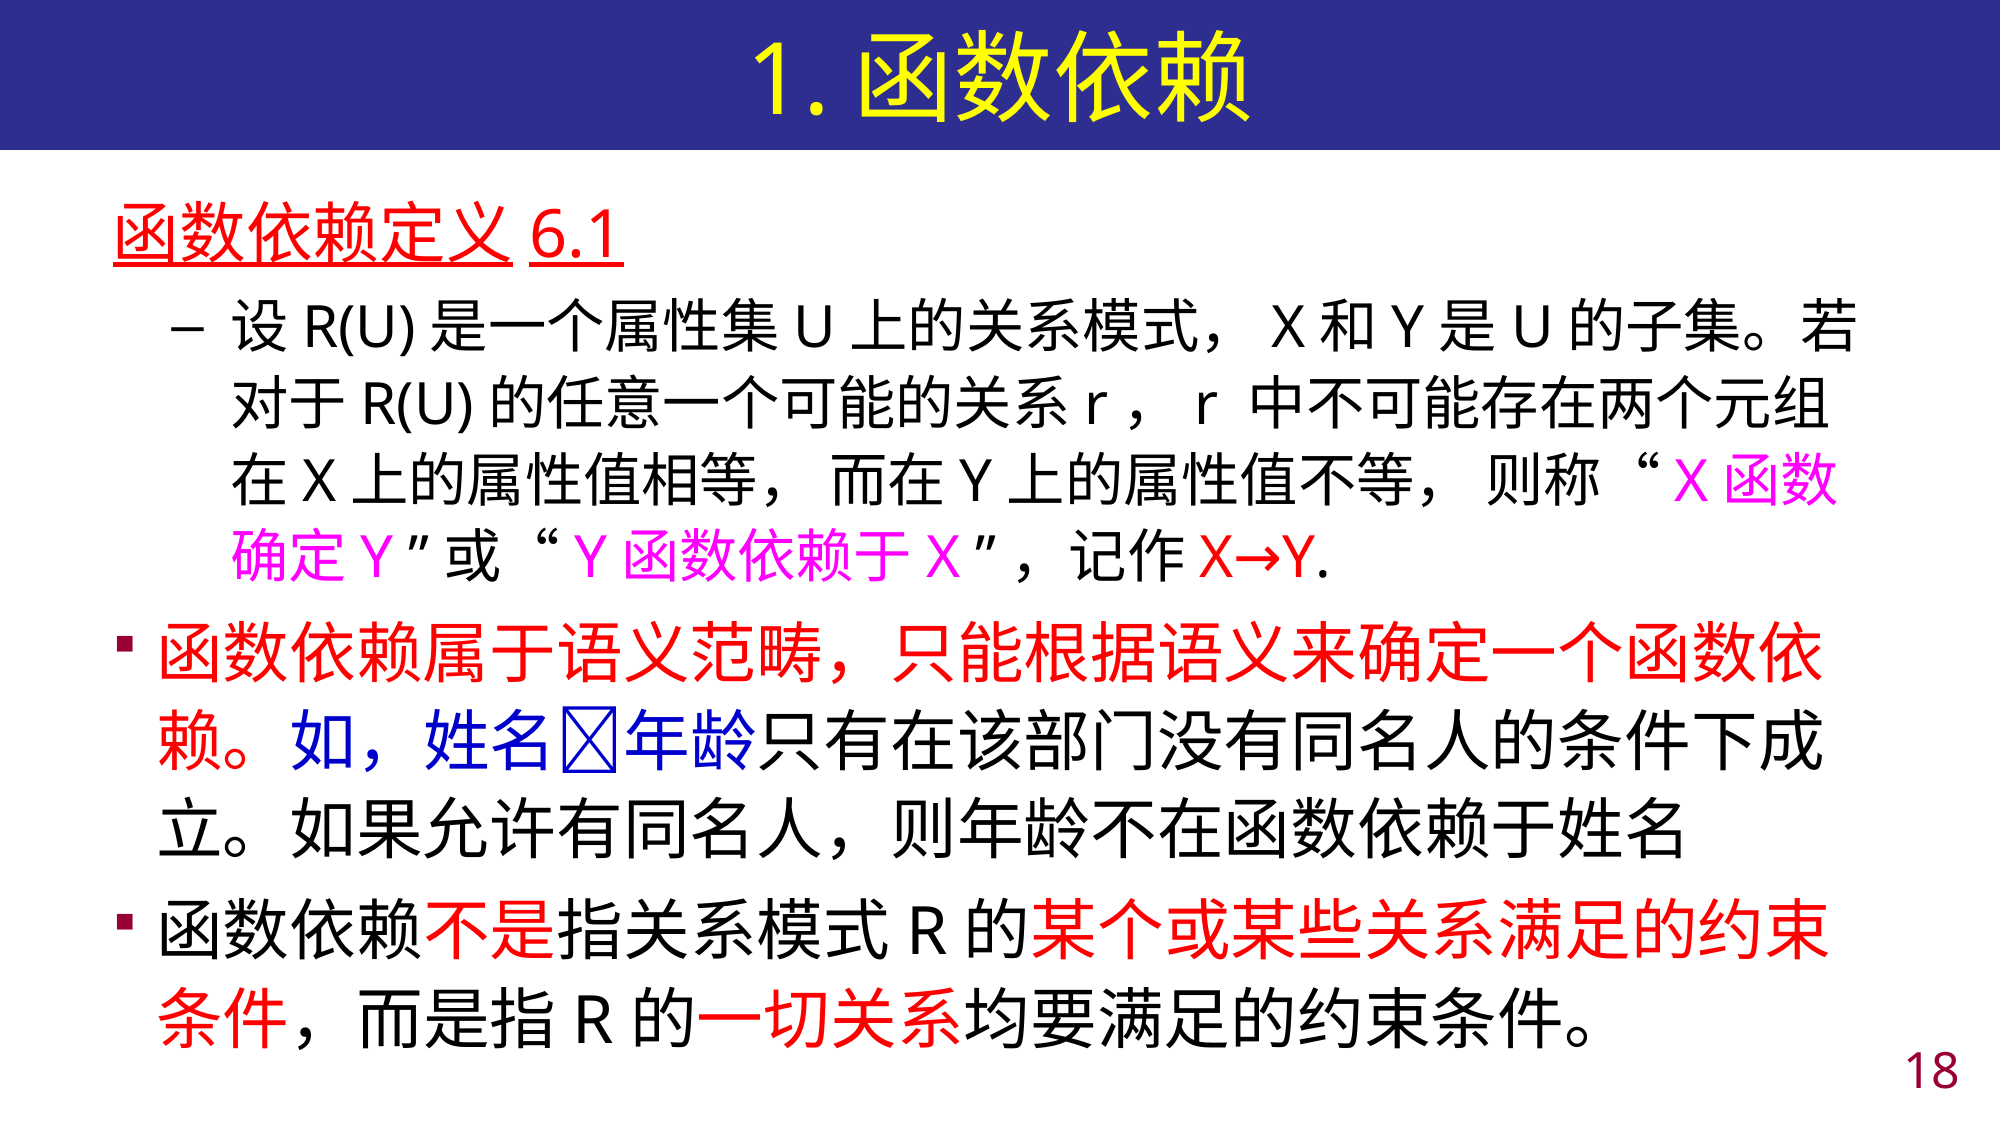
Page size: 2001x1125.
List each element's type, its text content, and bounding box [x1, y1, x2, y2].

title 1.函数依赖 [0, 0, 2000, 150]
list 函数依赖定义6.1 设R(U)是一个属性集U上的关系模式，X和Y是U的子集。若对于R(U)的任意一个可能的关系r，r 中不可能存在两个元组在X上的属性值相等， 而在Y上的属性值不等， 则称“X函数确定Y ”或“Y函数依赖于X ”，记作X→Y. 函数依赖属于语义范畴，只能根据语义来确定一个函数依赖。如，姓名年龄只有在该部门没有同名人的条件下成立。如果允许有同名人，则年龄不在函数依赖于姓名 函数依赖不是指关系模式R的某个或某些关系满足的约束条件，而是指R的一切关系均要满足的约束条件。 [97, 174, 1904, 1073]
slide_number 17 [1550, 1048, 1975, 1096]
